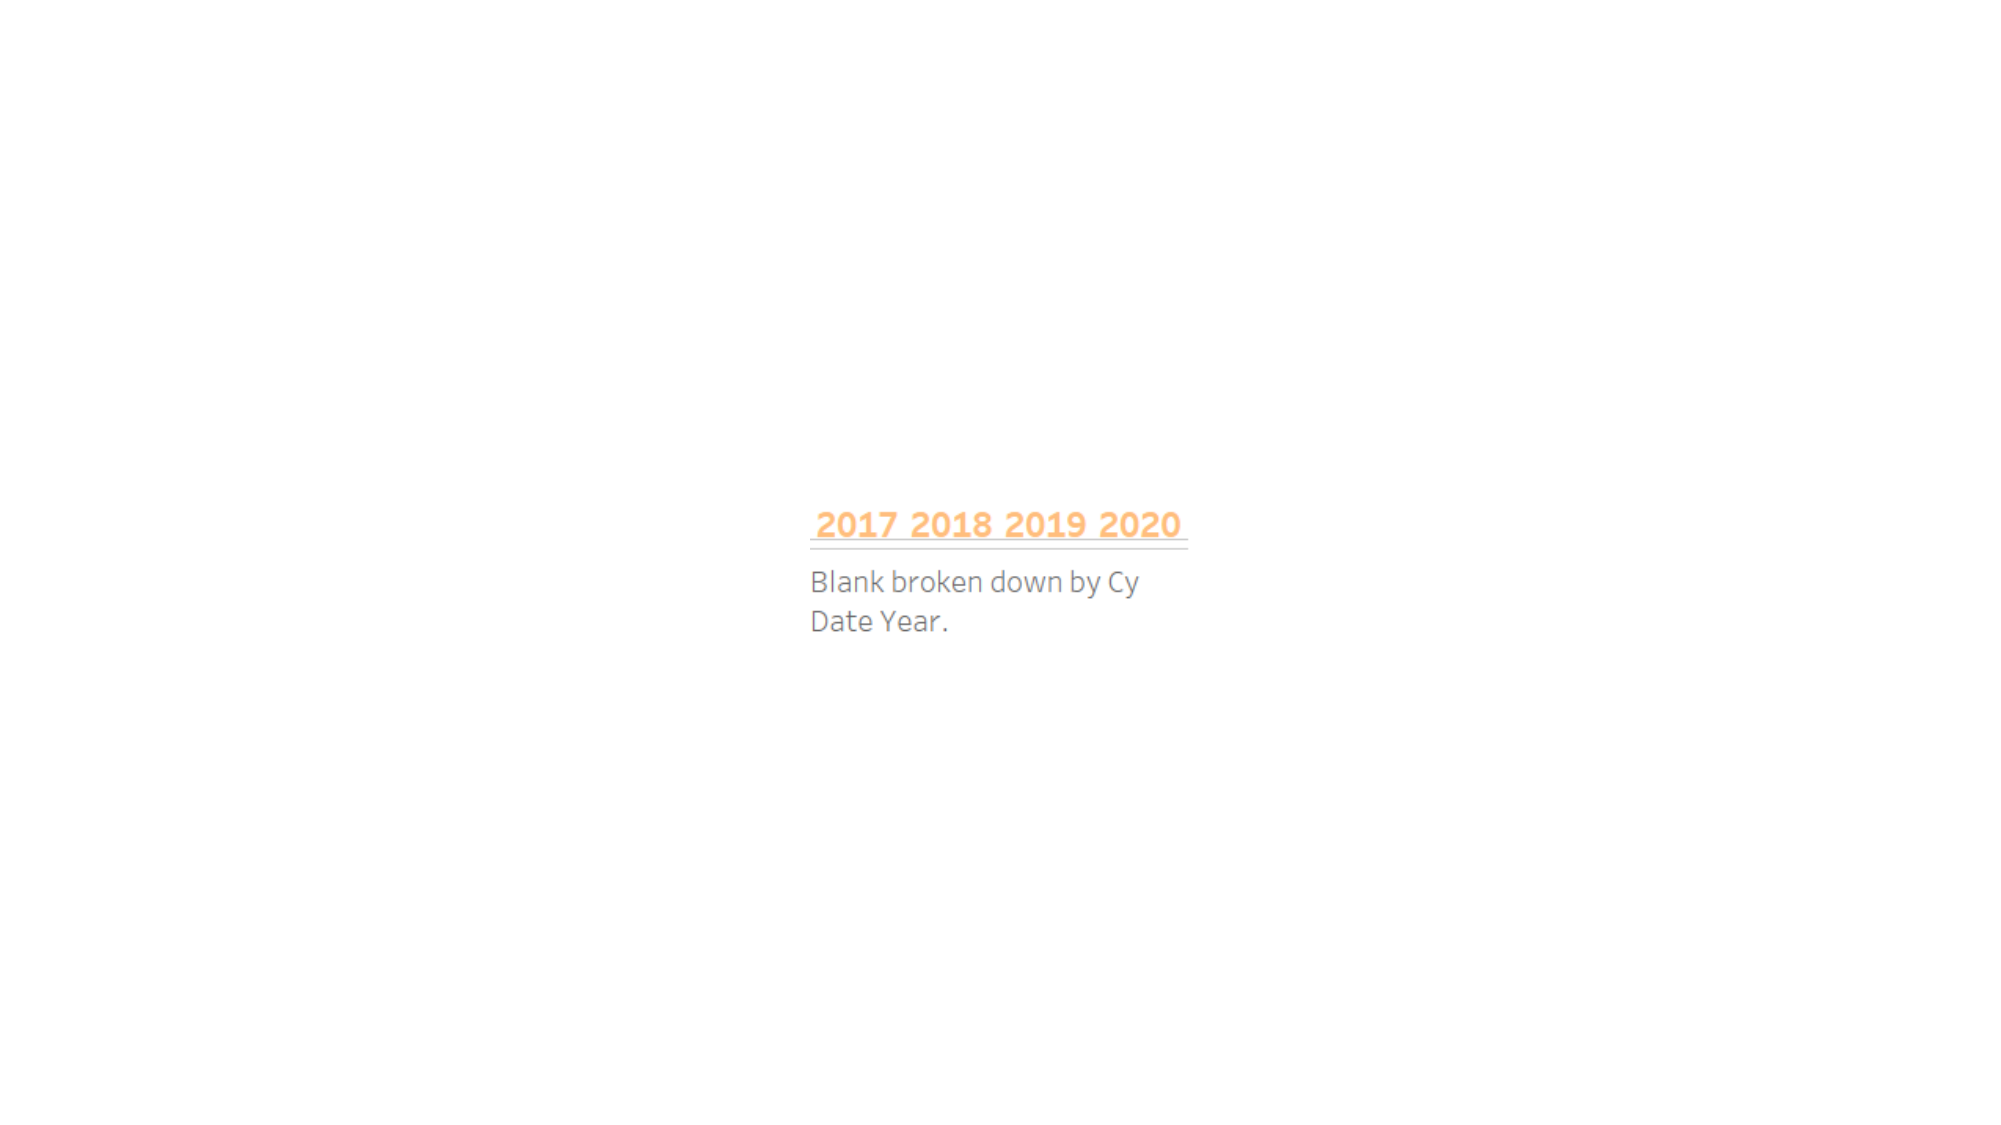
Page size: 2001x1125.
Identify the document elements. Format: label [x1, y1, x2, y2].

picture [810, 484, 1190, 641]
